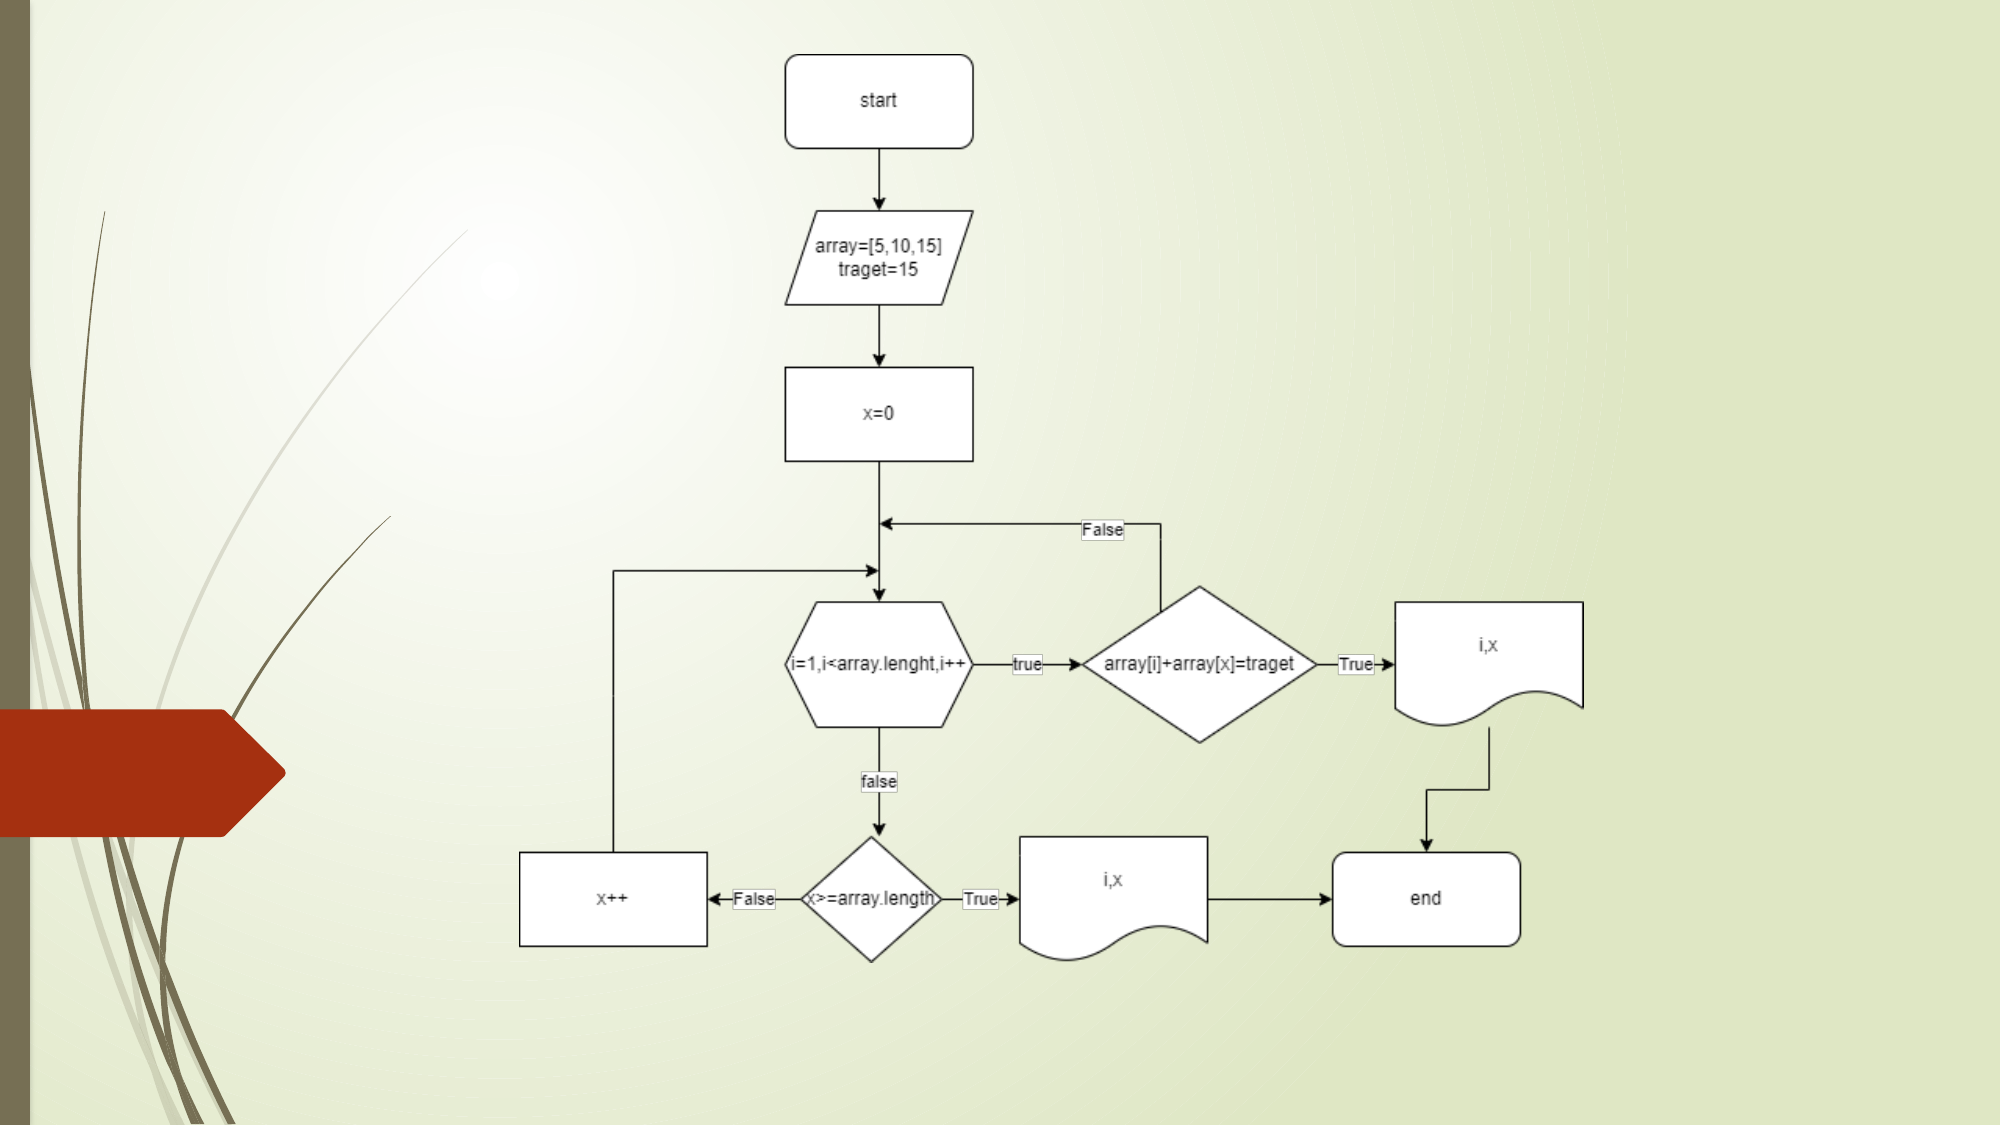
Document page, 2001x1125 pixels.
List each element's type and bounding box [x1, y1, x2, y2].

picture [519, 54, 1585, 963]
